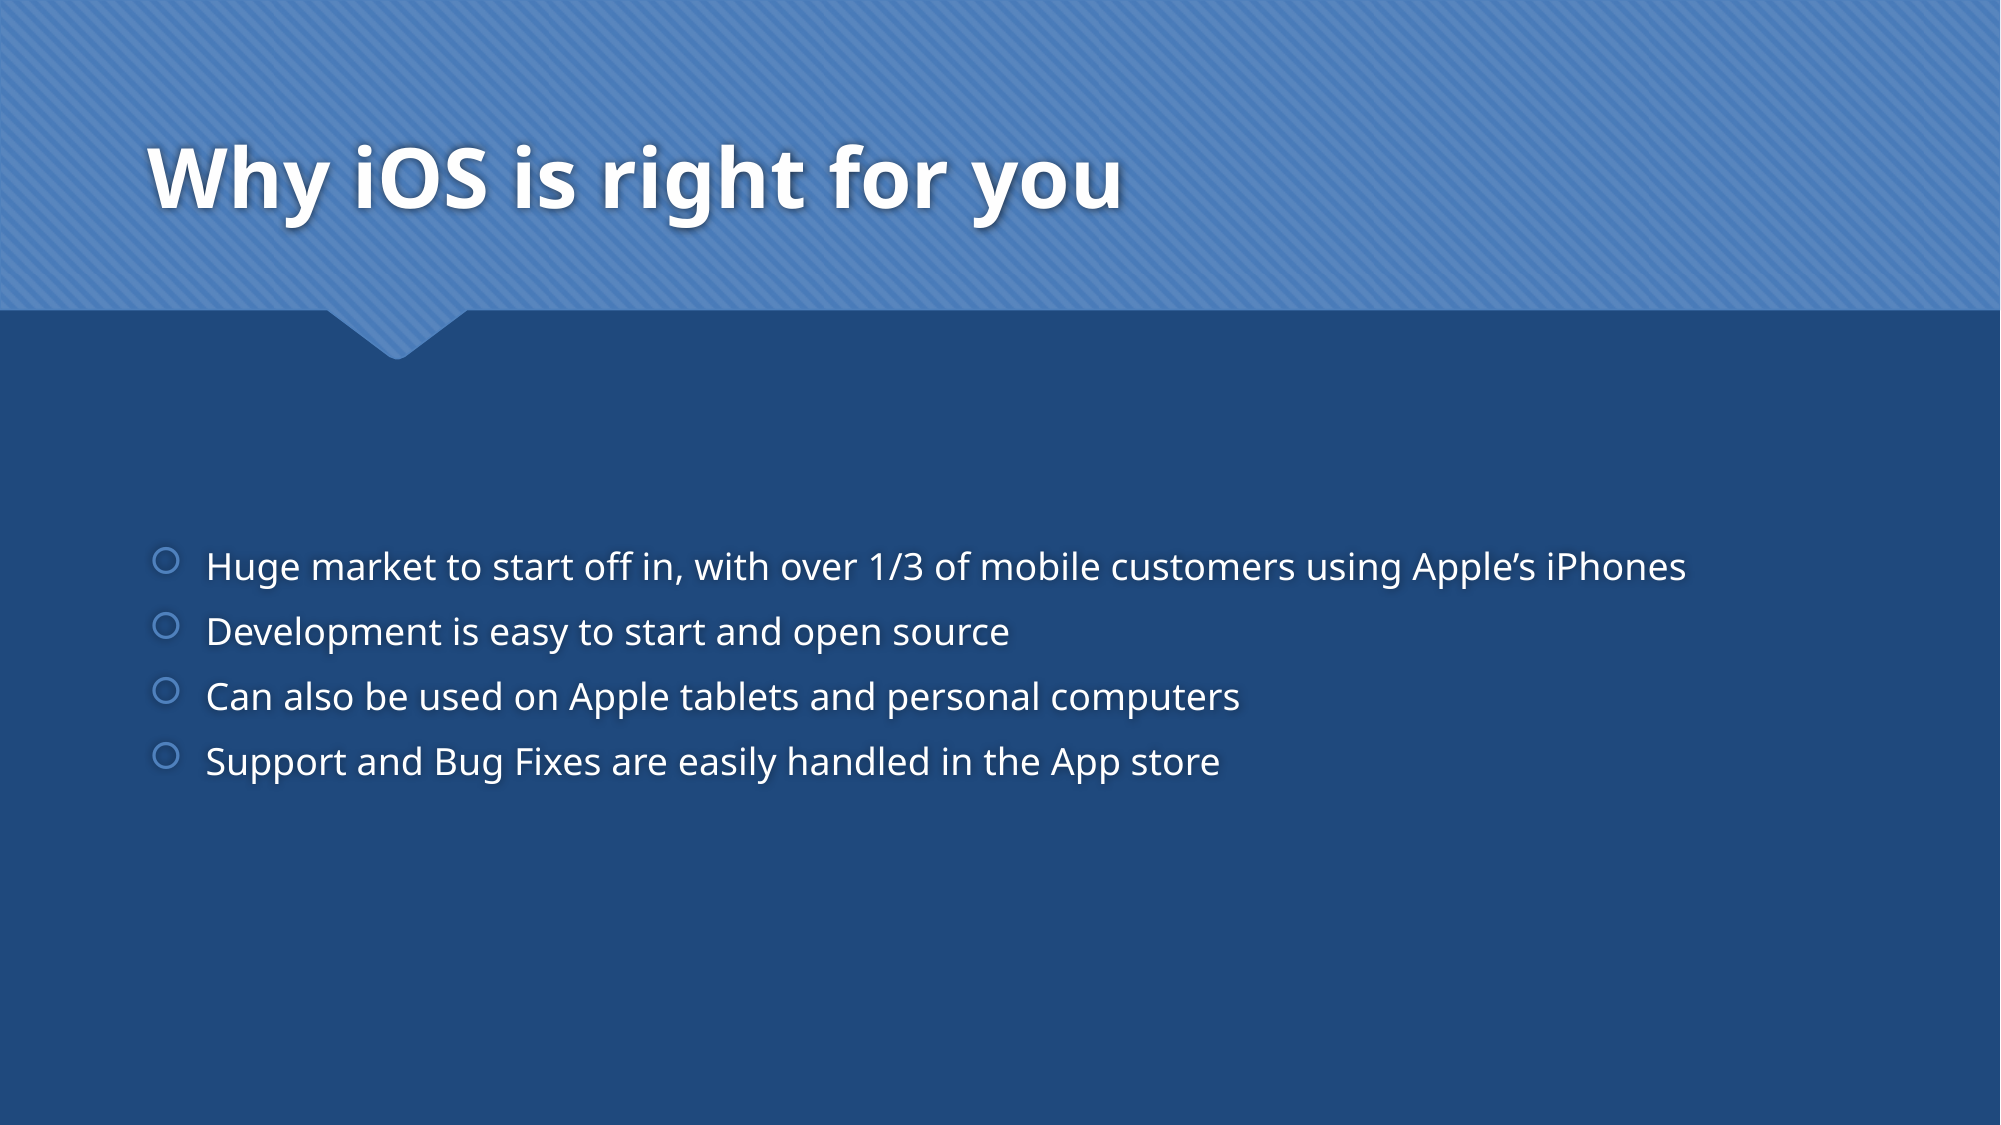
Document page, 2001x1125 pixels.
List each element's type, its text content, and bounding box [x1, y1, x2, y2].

list Huge market to start off in, with over 1/3 of mobile customers using Apple’s iPhones Development is easy to start and open source Can also be used on Apple tablets and personal computers Support and Bug Fixes are easily handled in the App store [134, 364, 1866, 962]
title Why iOS is right for you [132, 73, 1868, 233]
